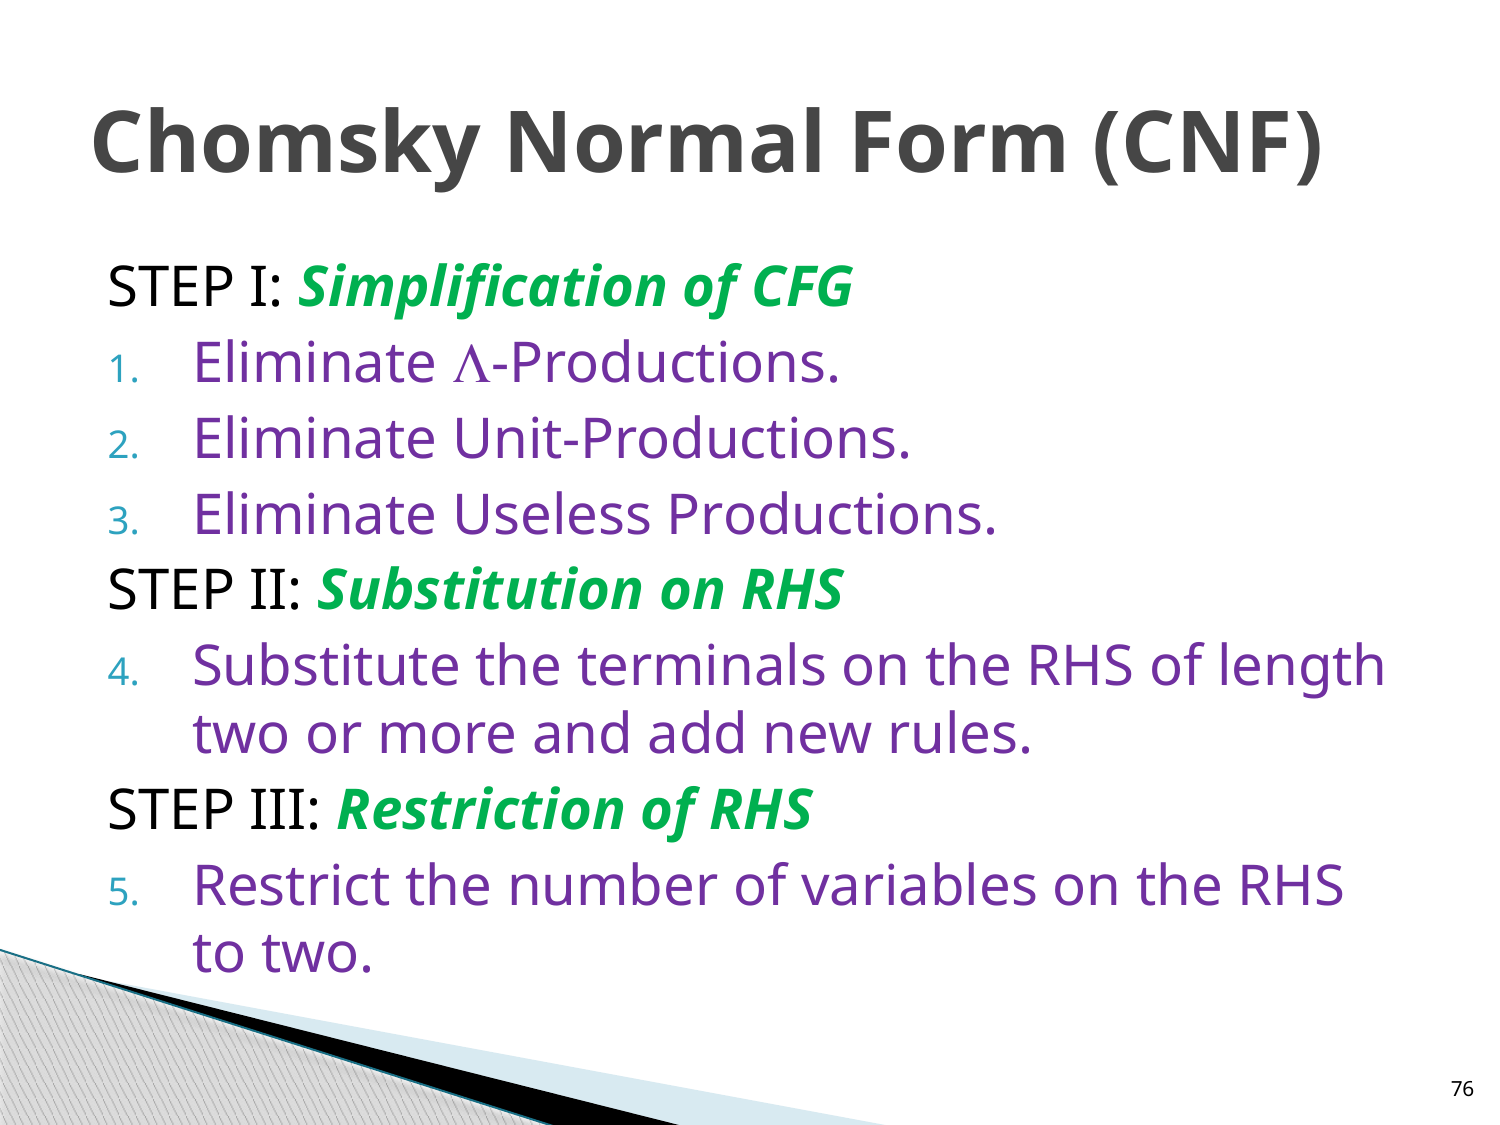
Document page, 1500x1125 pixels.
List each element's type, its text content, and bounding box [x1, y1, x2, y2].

title Chomsky Normal Form (CNF) [75, 45, 1425, 233]
slide_number 76 [1418, 1051, 1490, 1112]
list STEP I: Simplification of CFG Eliminate -Productions. Eliminate Unit-Productions. Eliminate Useless Productions. STEP II: Substitution on RHS Substitute the terminals on the RHS of length two or more and add new rules. STEP III: Restriction of RHS Restrict the number of variables on the RHS to two. [75, 243, 1425, 1000]
